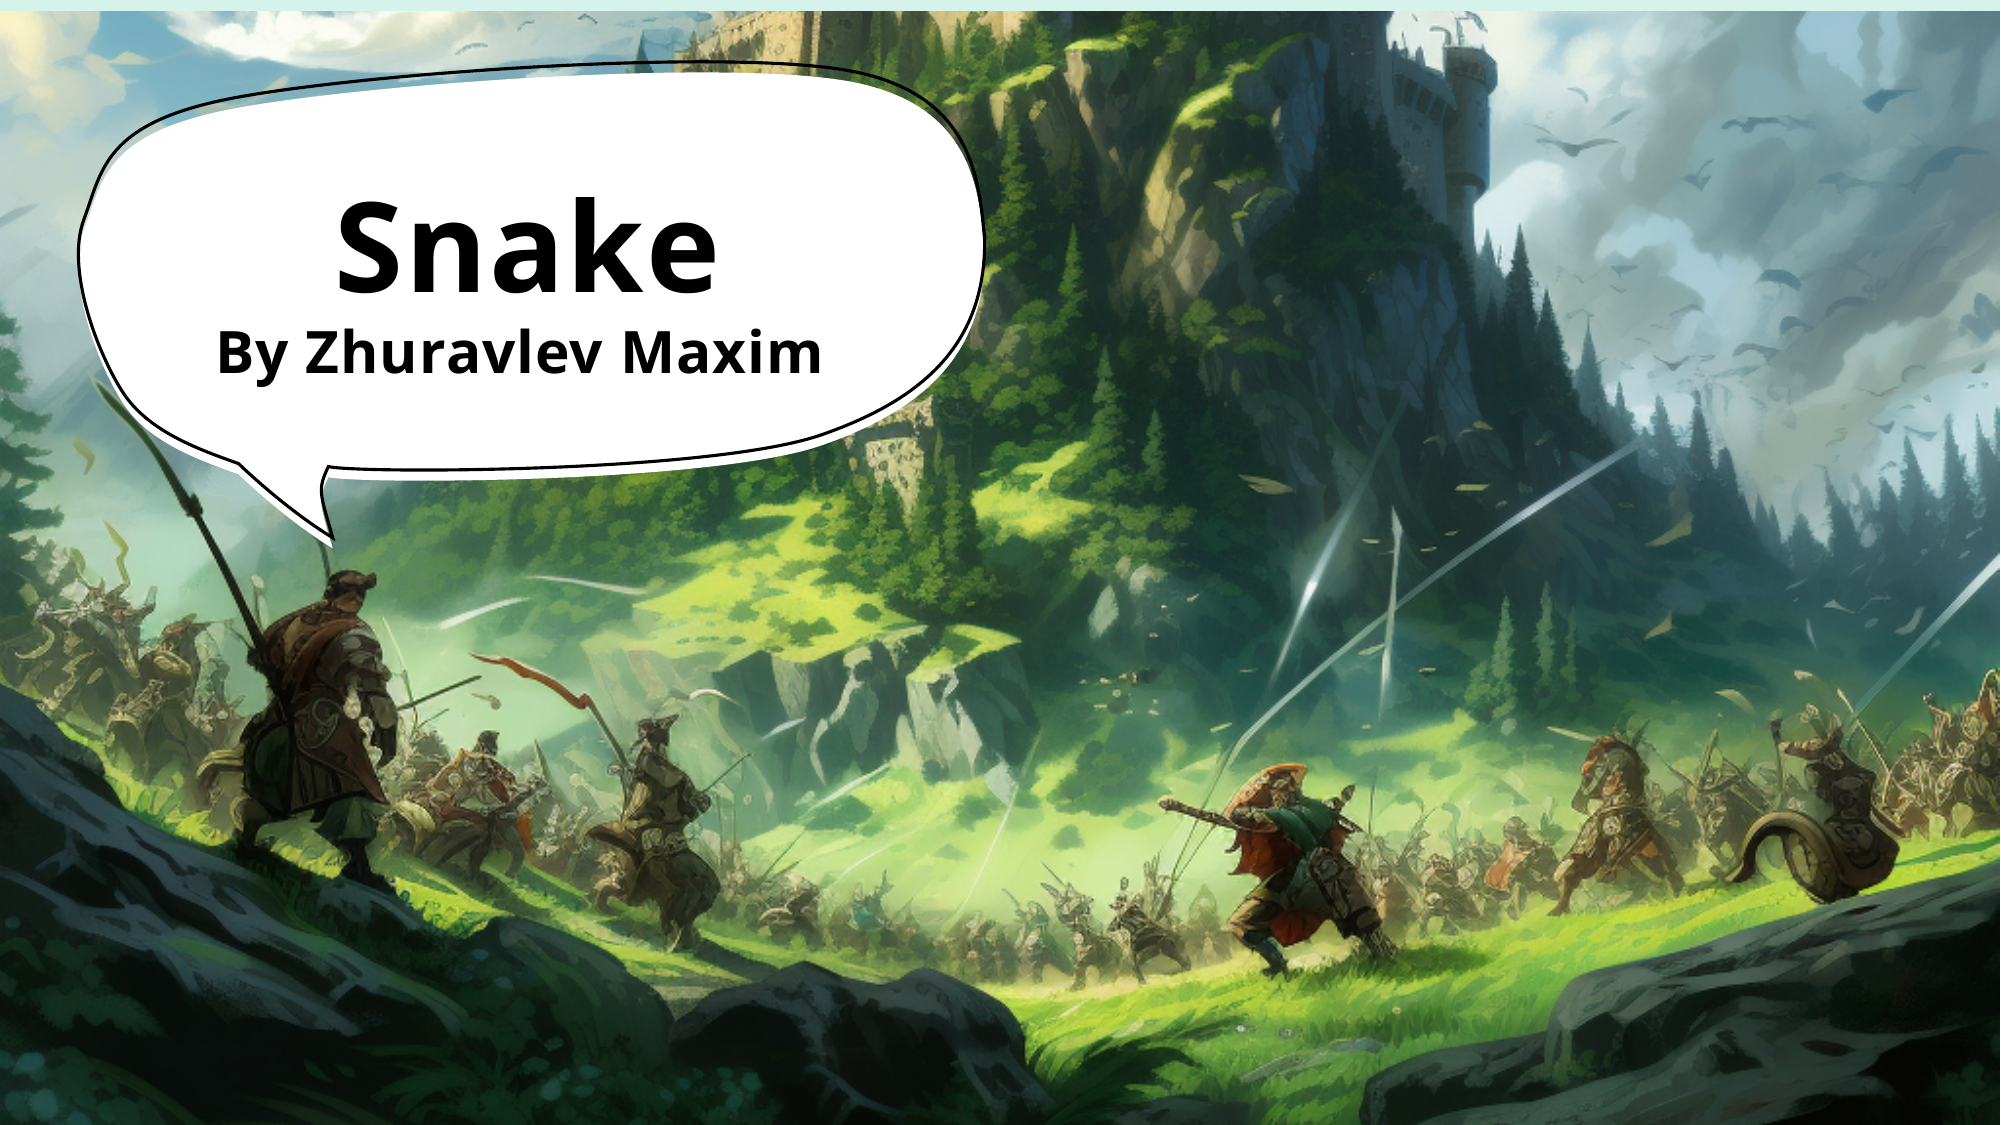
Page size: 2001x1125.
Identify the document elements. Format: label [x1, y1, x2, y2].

text_box [0, 0, 2000, 11]
picture [0, 11, 2000, 1125]
